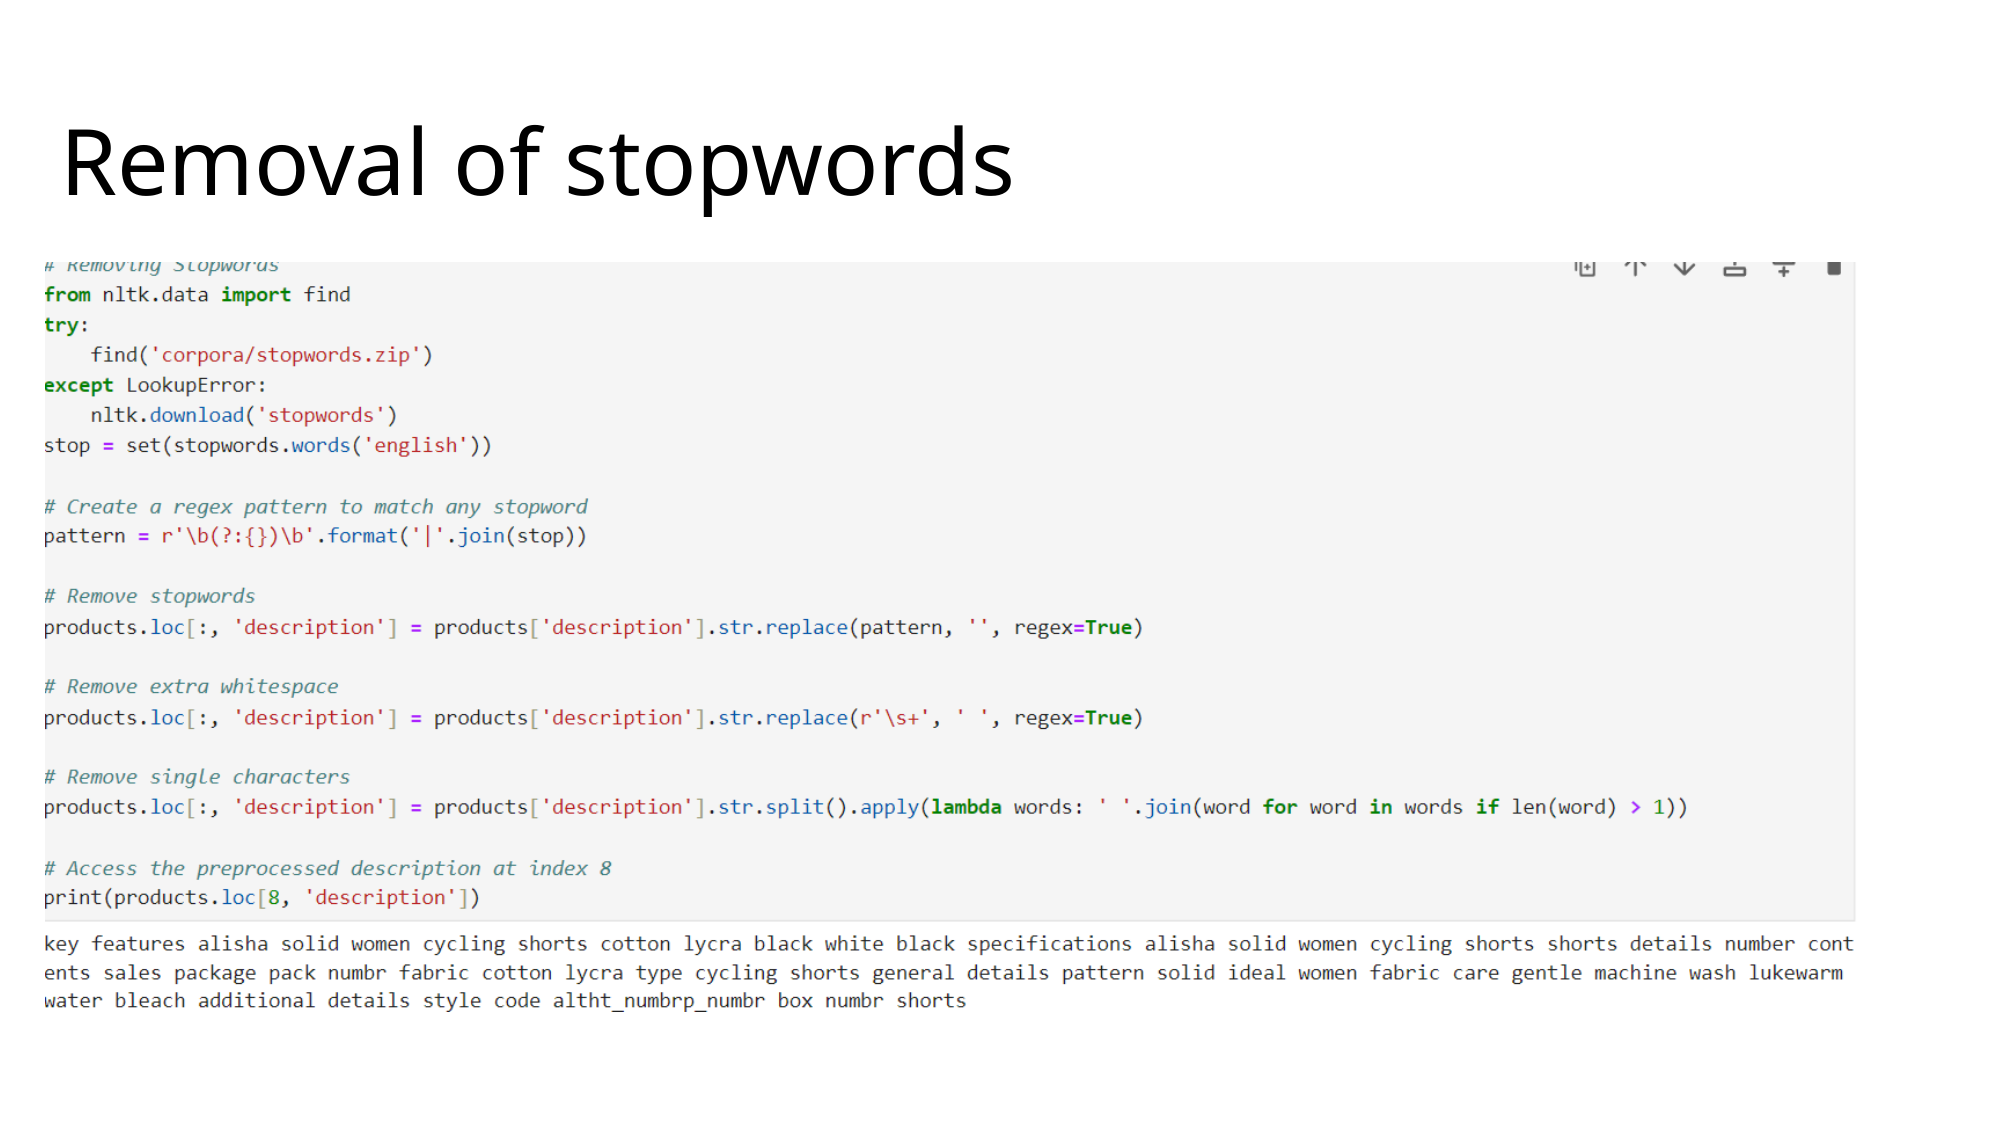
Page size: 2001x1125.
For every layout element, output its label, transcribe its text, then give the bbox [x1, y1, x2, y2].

title Removal of stopwords [45, 56, 1771, 262]
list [45, 262, 1863, 1012]
